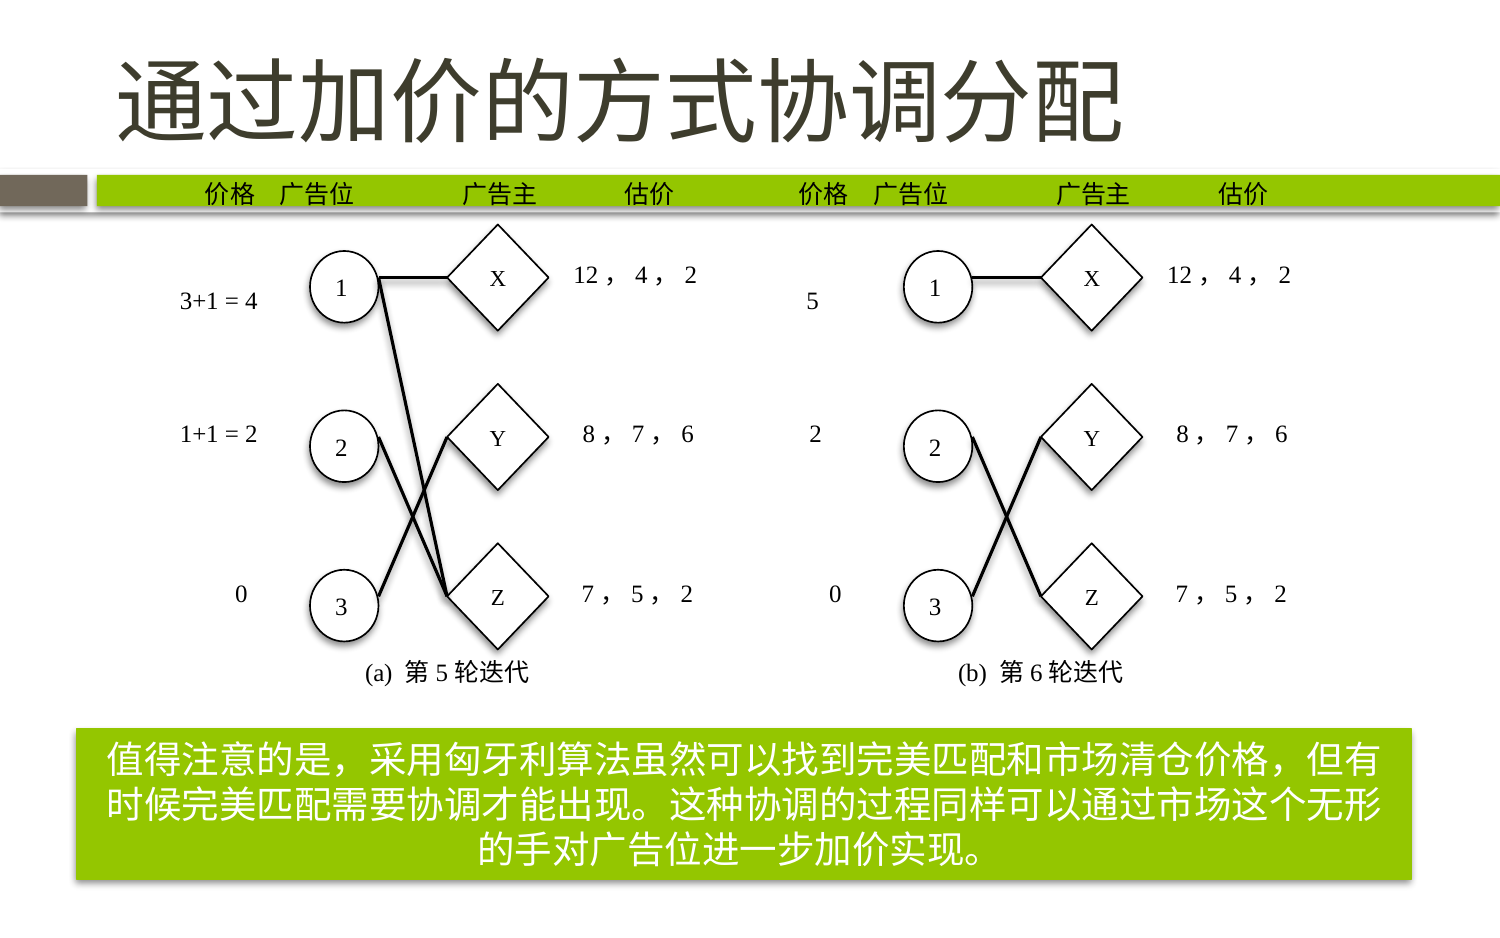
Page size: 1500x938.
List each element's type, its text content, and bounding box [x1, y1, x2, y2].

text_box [149, 170, 1339, 703]
text_box 值得注意的是，采用匈牙利算法虽然可以找到完美匹配和市场清仓价格，但有时候完美匹配需要协调才能出现。这种协调的过程同样可以通过市场这个无形的手对广告位进一步加价实现。 [76, 728, 1412, 880]
title 通过加价的方式协调分配 [100, 31, 1438, 167]
